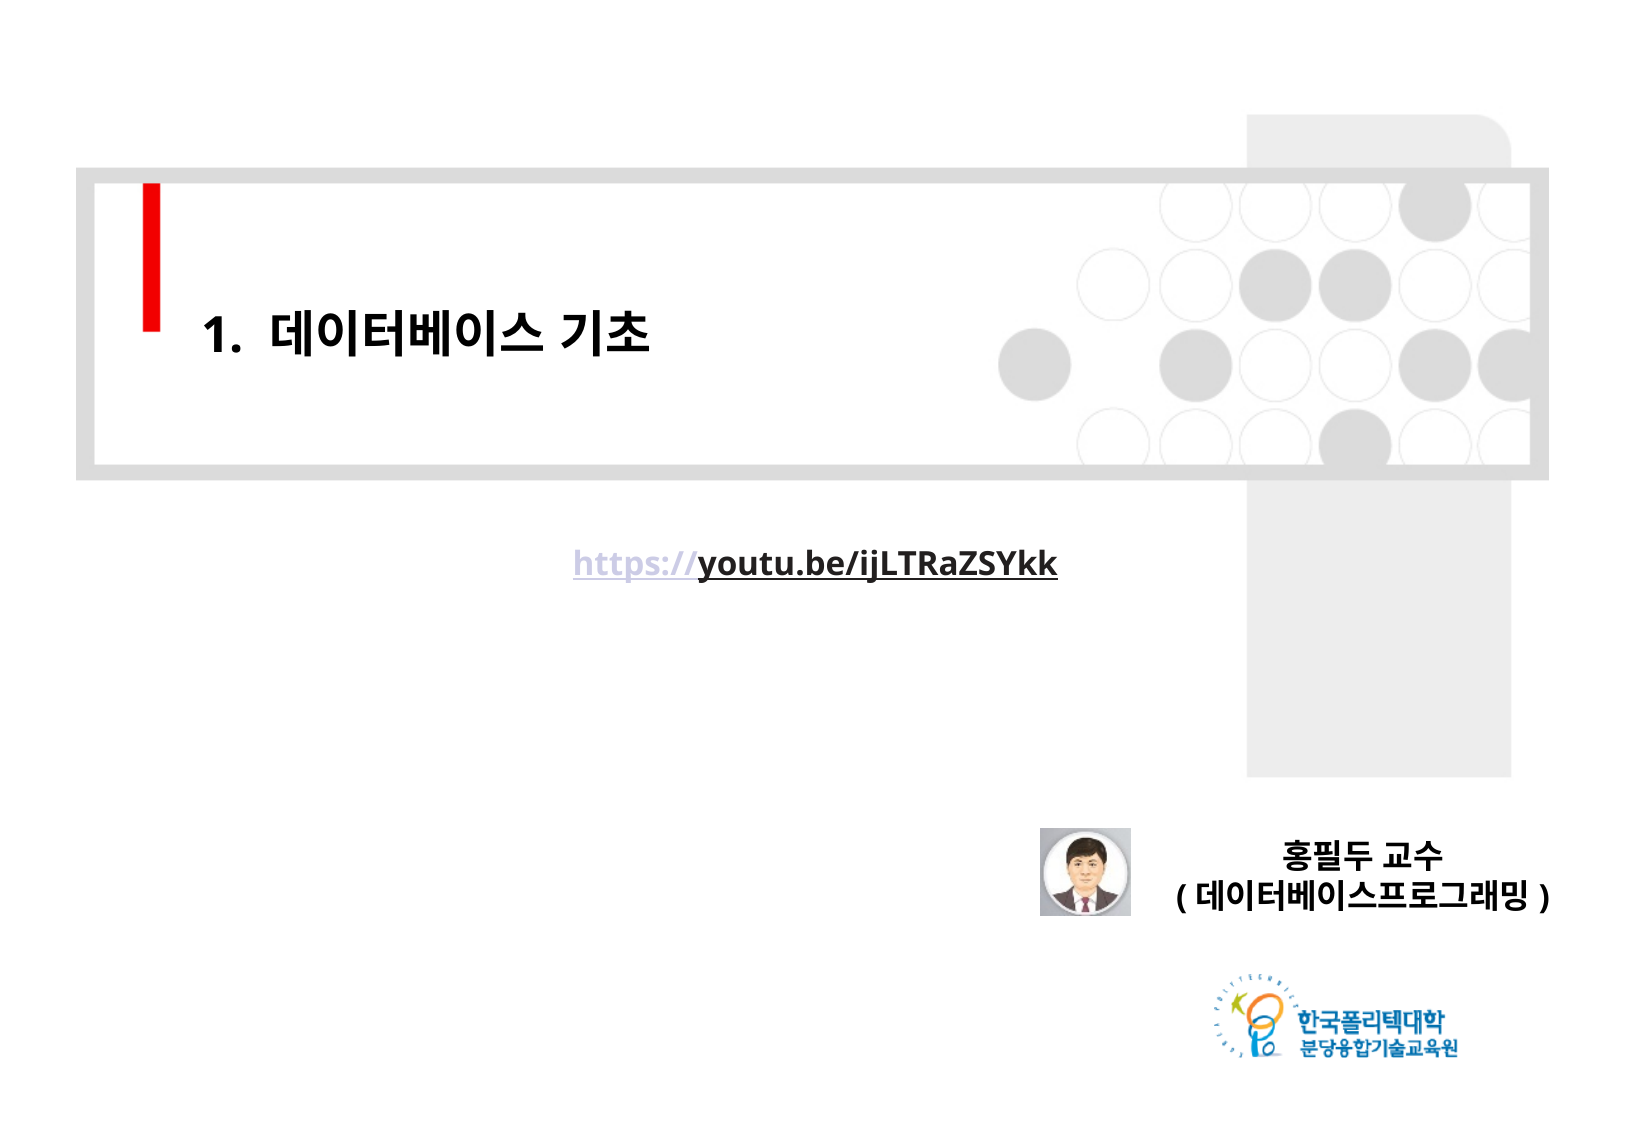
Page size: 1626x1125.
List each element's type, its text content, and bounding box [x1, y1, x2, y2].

title 1. 데이터베이스 기초 [186, 219, 1507, 433]
picture [76, 7, 1549, 1074]
text_box https://youtu.be/ijLTRaZSYkk [557, 534, 1091, 595]
text_box 홍필두 교수 (데이터베이스프로그래밍) [1133, 828, 1595, 923]
